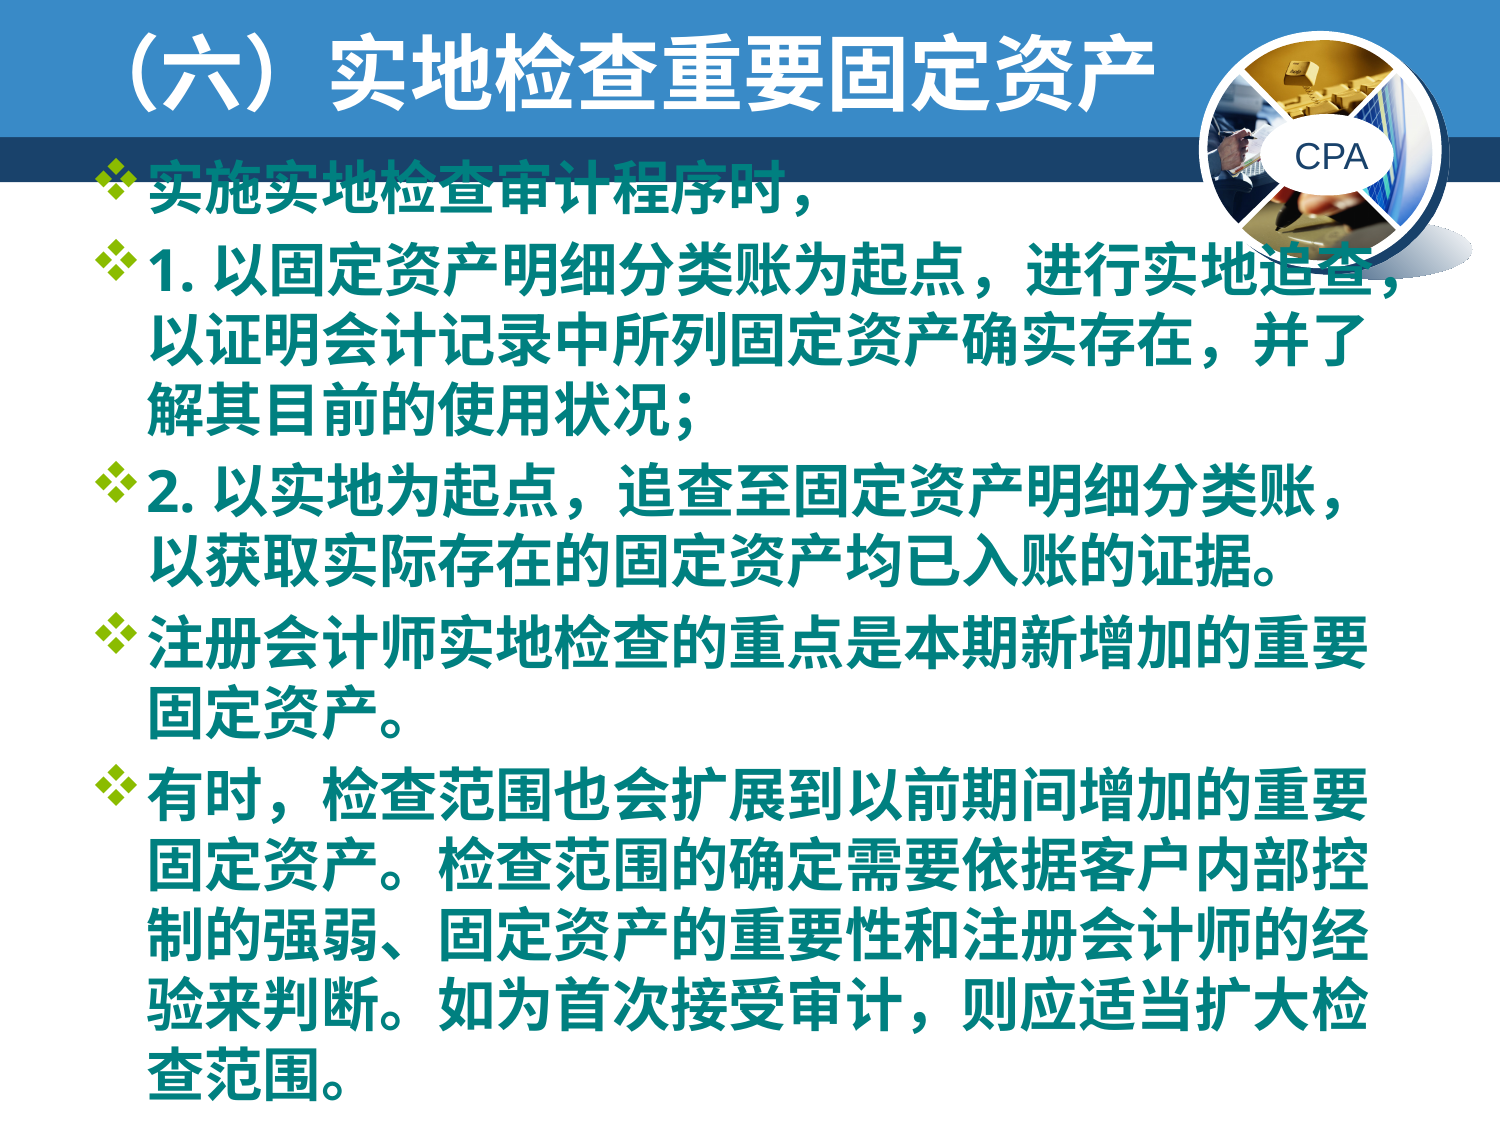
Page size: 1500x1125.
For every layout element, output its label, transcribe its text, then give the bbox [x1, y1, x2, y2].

picture [1354, 73, 1433, 192]
title （六）实地检查重要固定资产 [62, 24, 1338, 118]
picture [1207, 118, 1287, 143]
list 实施实地检查审计程序时， 1.以固定资产明细分类账为起点，进行实地追查，以证明会计记录中所列固定资产确实存在，并了解其目前的使用状况； 2.以实地为起点，追查至固定资产明细分类账，以获取实际存在的固定资产均已入账的证据。 注册会计师实地检查的重点是本期新增加的重要固定资产。 有时，检查范围也会扩展到以前期间增加的重要固定资产。检查范围的确定需要依据客户内部控制的强弱、固定资产的重要性和注册会计师的经验来判断。如为首次接受审计，则应适当扩大检查范围。 [75, 143, 1425, 1065]
picture [1338, 41, 1394, 116]
